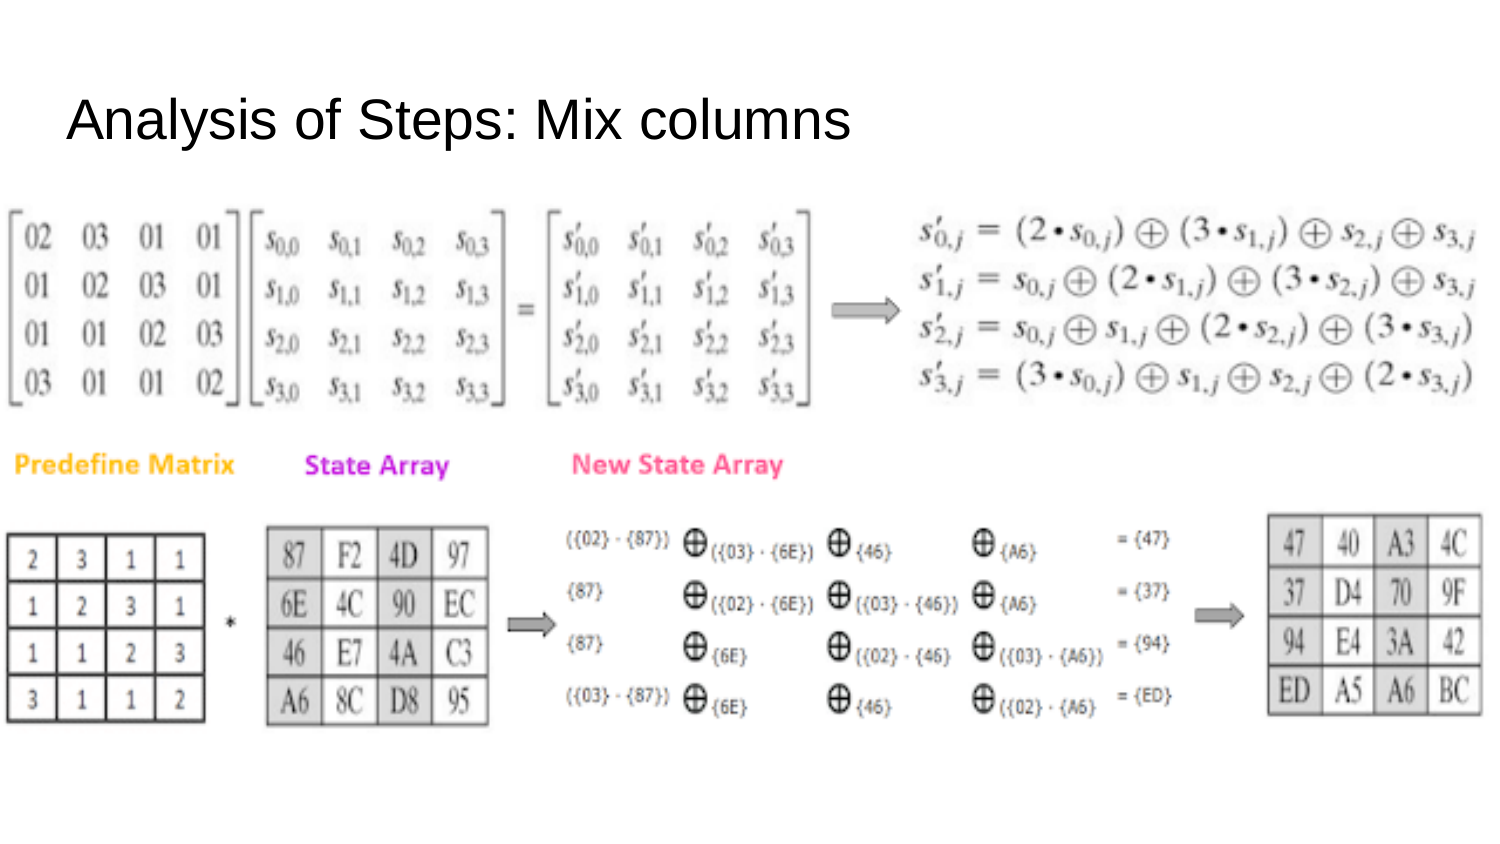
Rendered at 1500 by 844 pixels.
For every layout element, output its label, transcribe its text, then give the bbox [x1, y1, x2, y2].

picture [0, 200, 1500, 738]
title Analysis of Steps: Mix columns [51, 72, 1449, 167]
